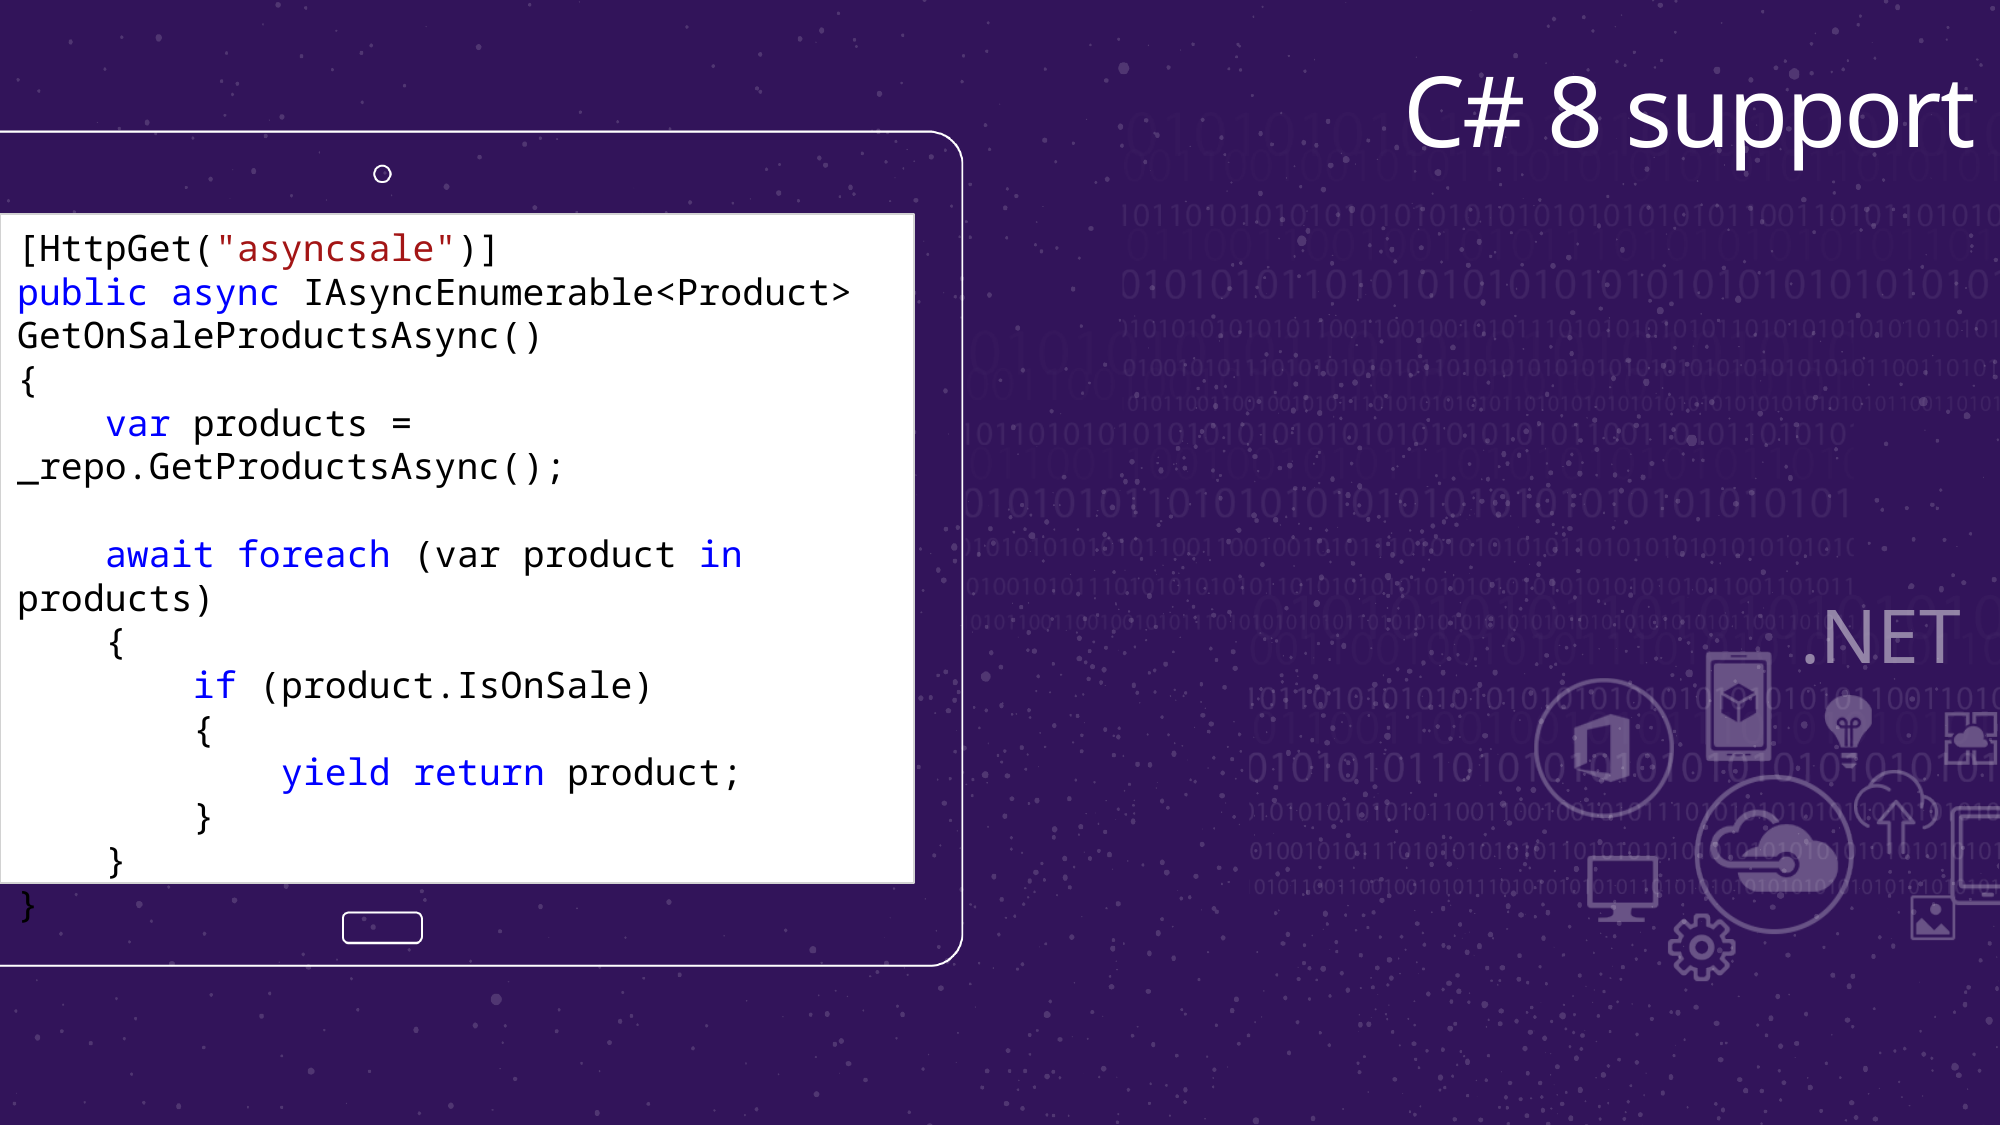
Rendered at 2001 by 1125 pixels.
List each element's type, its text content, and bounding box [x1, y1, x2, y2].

text_box [0, 213, 915, 884]
title C# 8 support [87, 47, 2000, 196]
text_box [HttpGet("asyncsale")] public async IAsyncEnumerable<Product> GetOnSaleProductsAsync() { var products = _repo.GetProductsAsync(); await foreach (var product in products) { if (product.IsOnSale) { yield return product; } } } [2, 217, 946, 932]
picture [0, 0, 2000, 1125]
